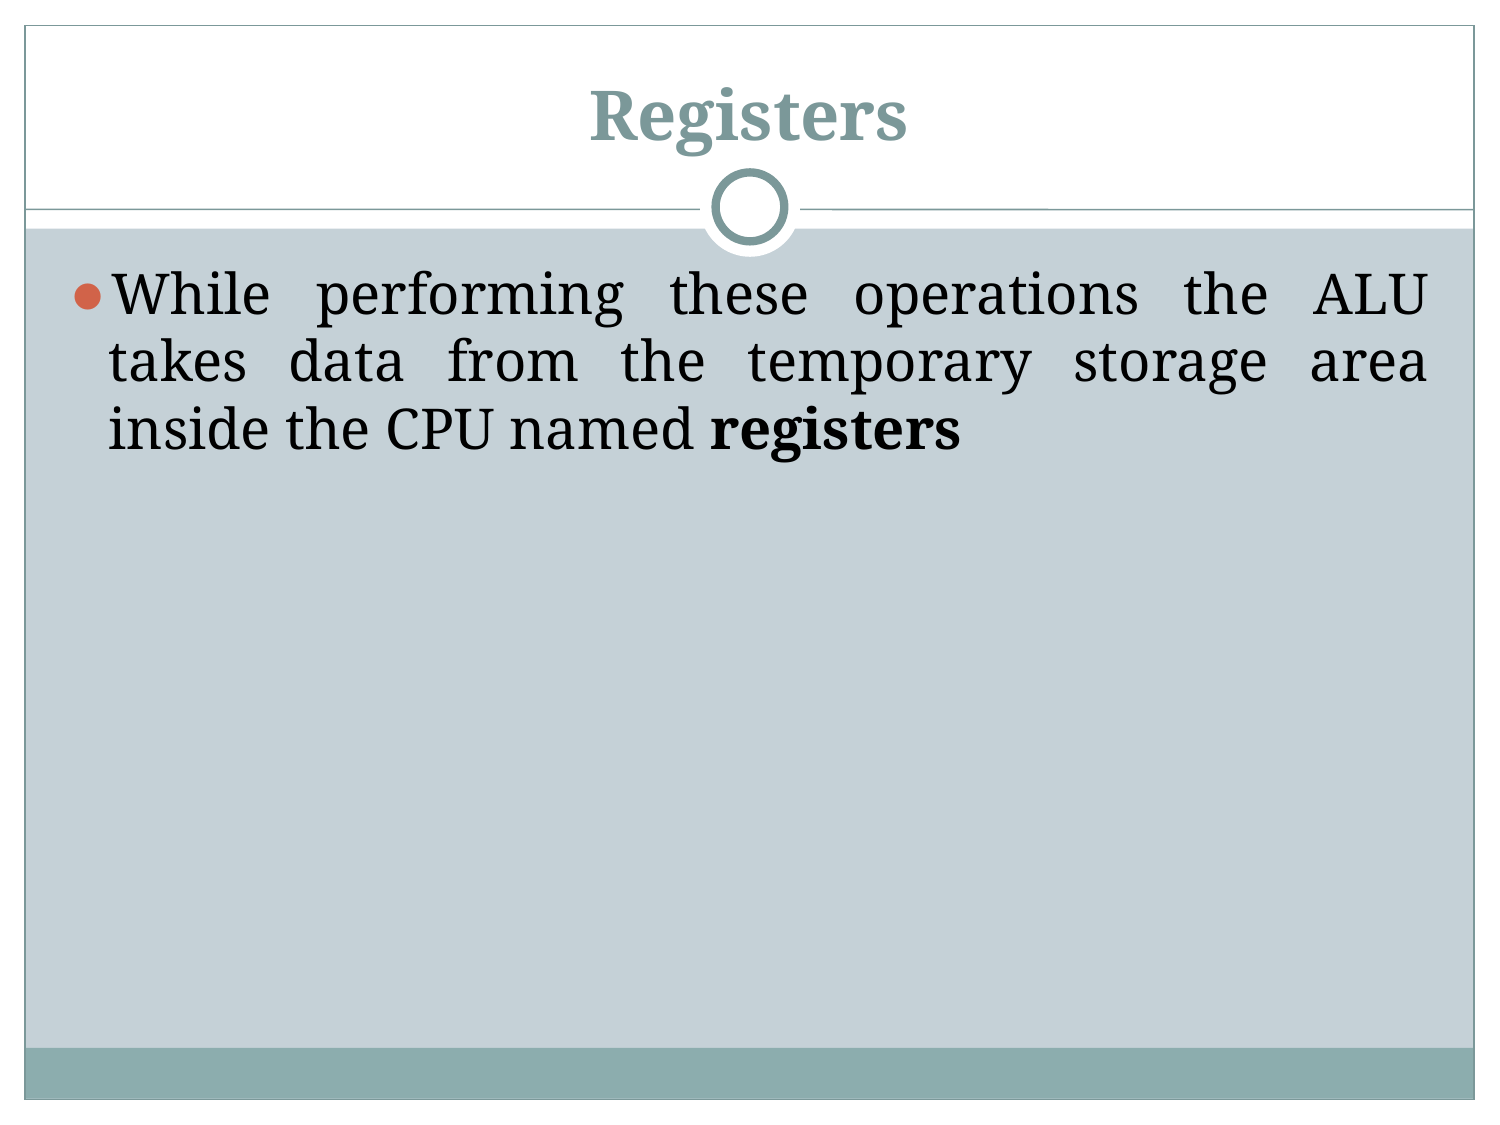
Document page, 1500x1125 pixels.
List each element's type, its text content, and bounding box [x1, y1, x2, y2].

text_box Registers [49, 37, 1450, 162]
text_box While performing these operations the ALU takes data from the temporary storage area inside the CPU named registers [49, 250, 1445, 1001]
